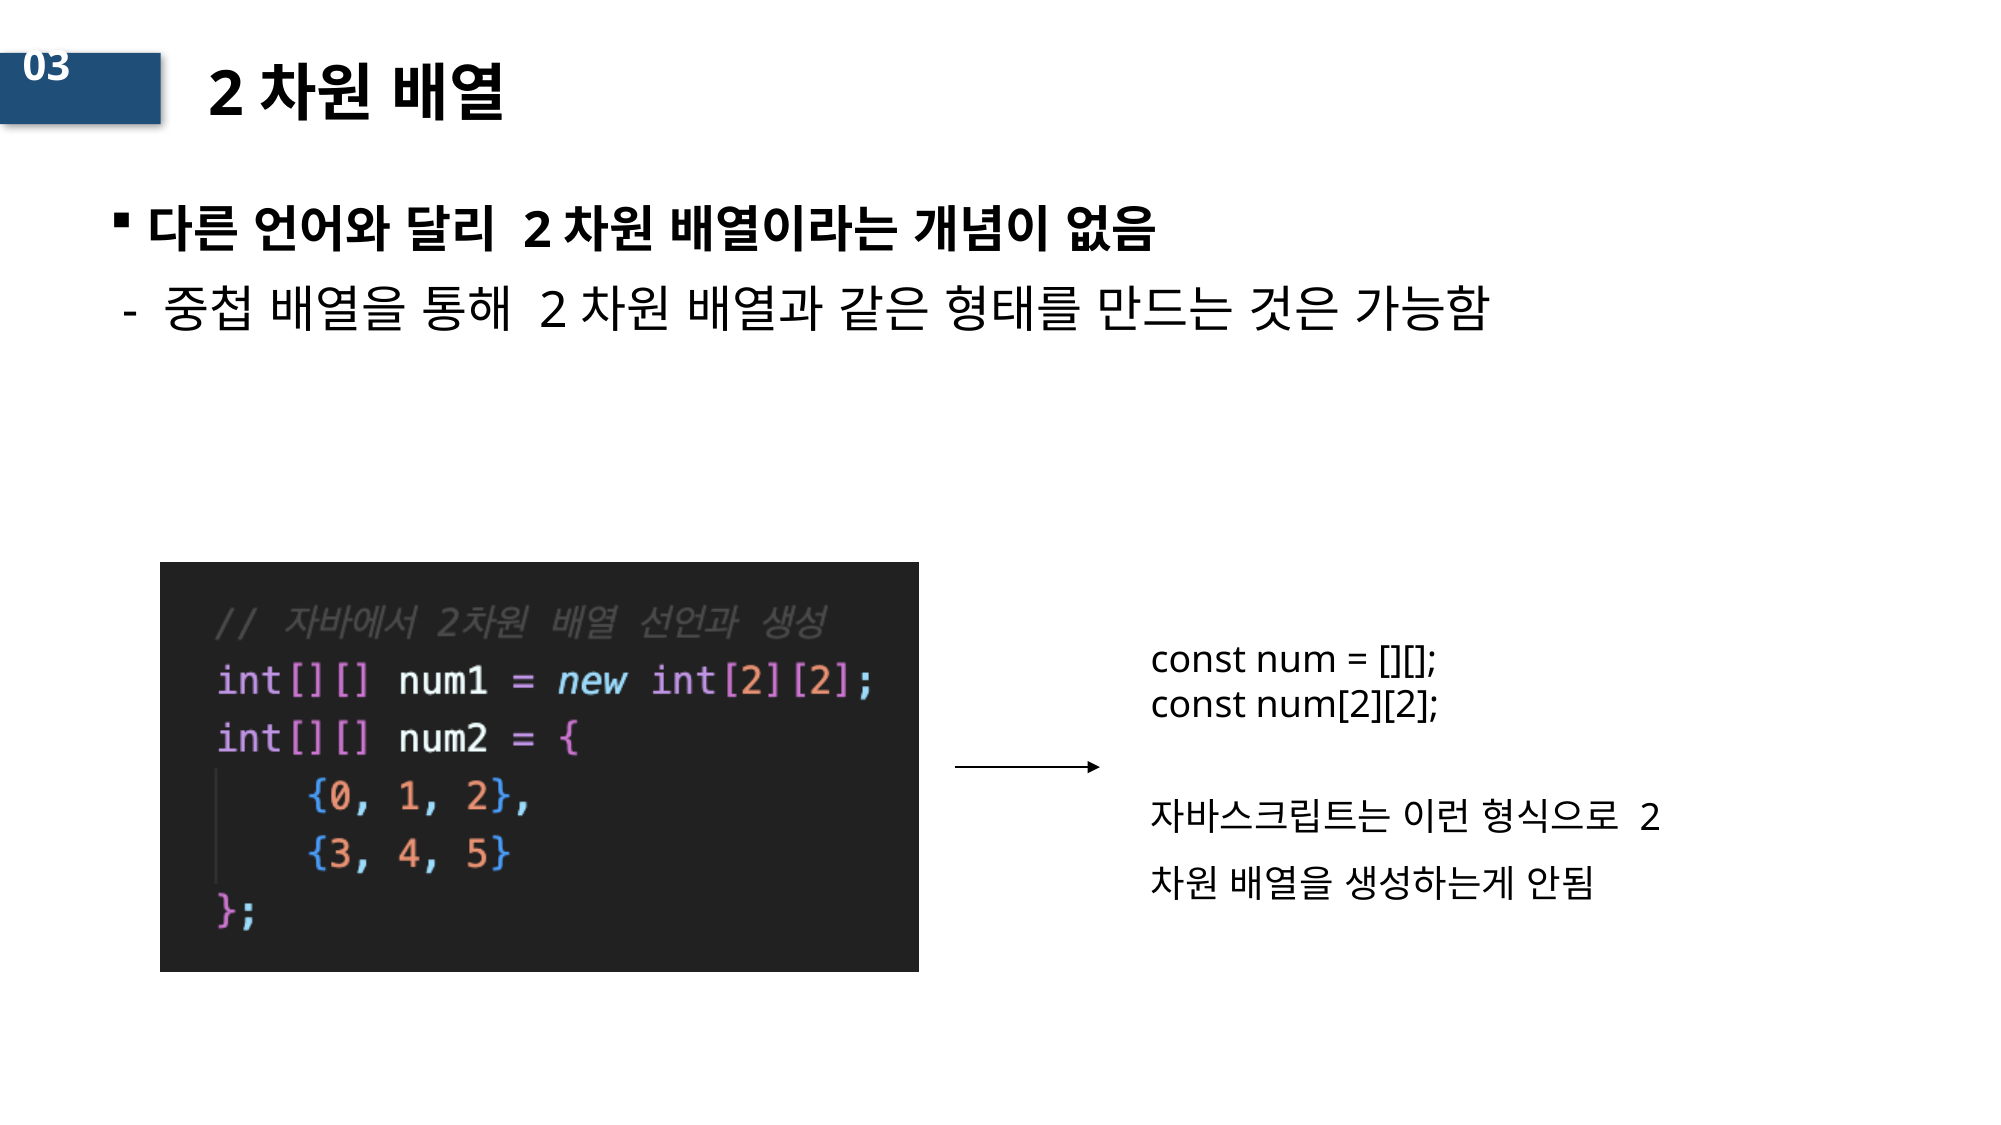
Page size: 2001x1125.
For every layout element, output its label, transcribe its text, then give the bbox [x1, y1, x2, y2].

text_box 03 [0, 52, 162, 125]
text_box const num = [][]; const num[2][2]; 자바스크립트는 이런 형식으로 2차원 배열을 생성하는게 안됨 [1135, 627, 1703, 913]
text_box [1100, 189, 1131, 331]
picture [160, 562, 919, 972]
list 다른 언어와 달리 2차원 배열이라는 개념이 없음 - 중첩 배열을 통해 2차원 배열과 같은 형태를 만드는 것은 가능함 [94, 189, 1901, 1021]
title 2차원 배열 [193, 43, 955, 147]
